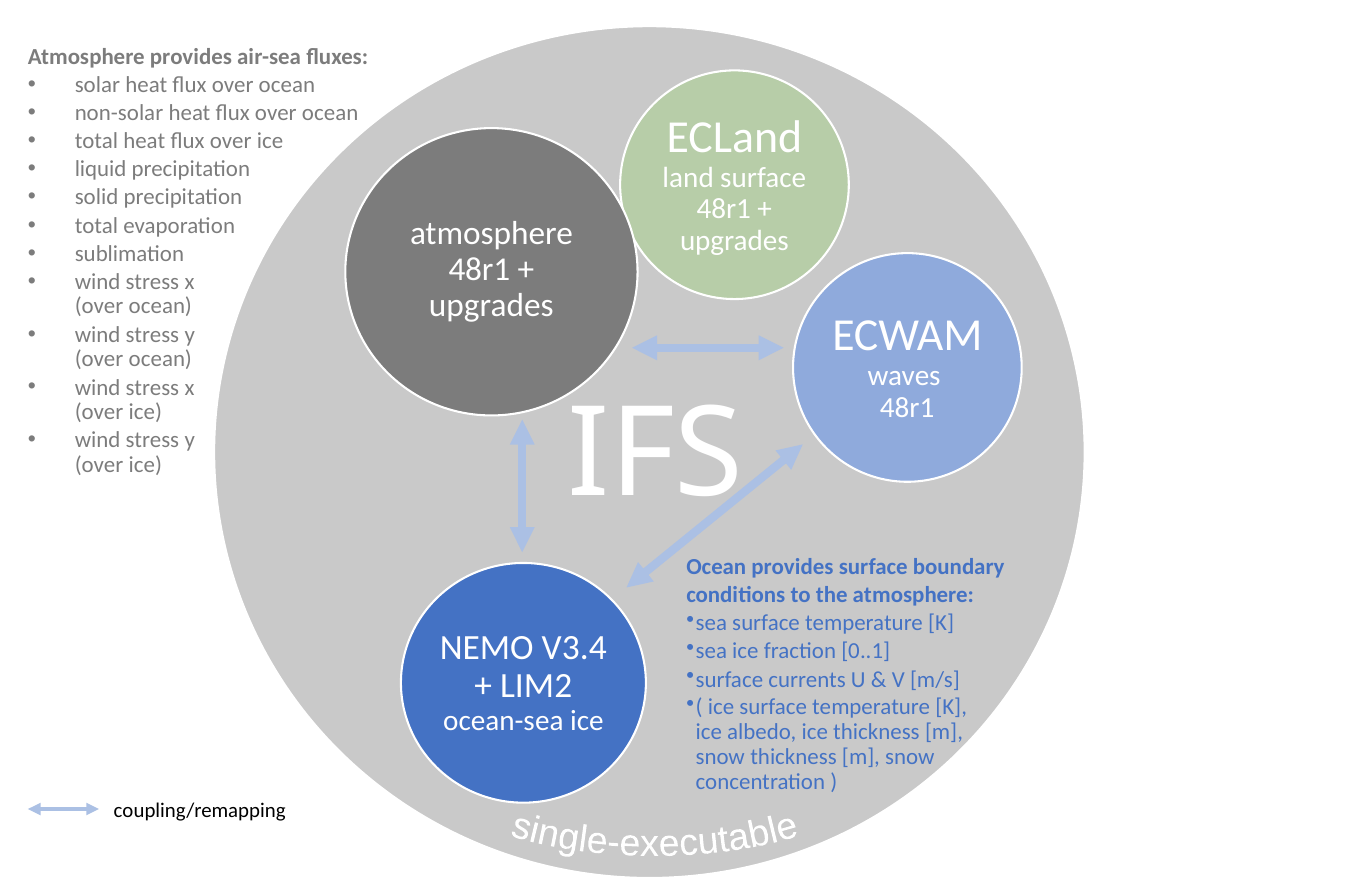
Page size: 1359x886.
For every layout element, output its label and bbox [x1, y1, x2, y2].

text_box [27, 115, 928, 442]
text_box [27, 788, 366, 830]
text_box [626, 444, 803, 588]
text_box [214, 20, 1359, 886]
text_box [686, 560, 1030, 789]
